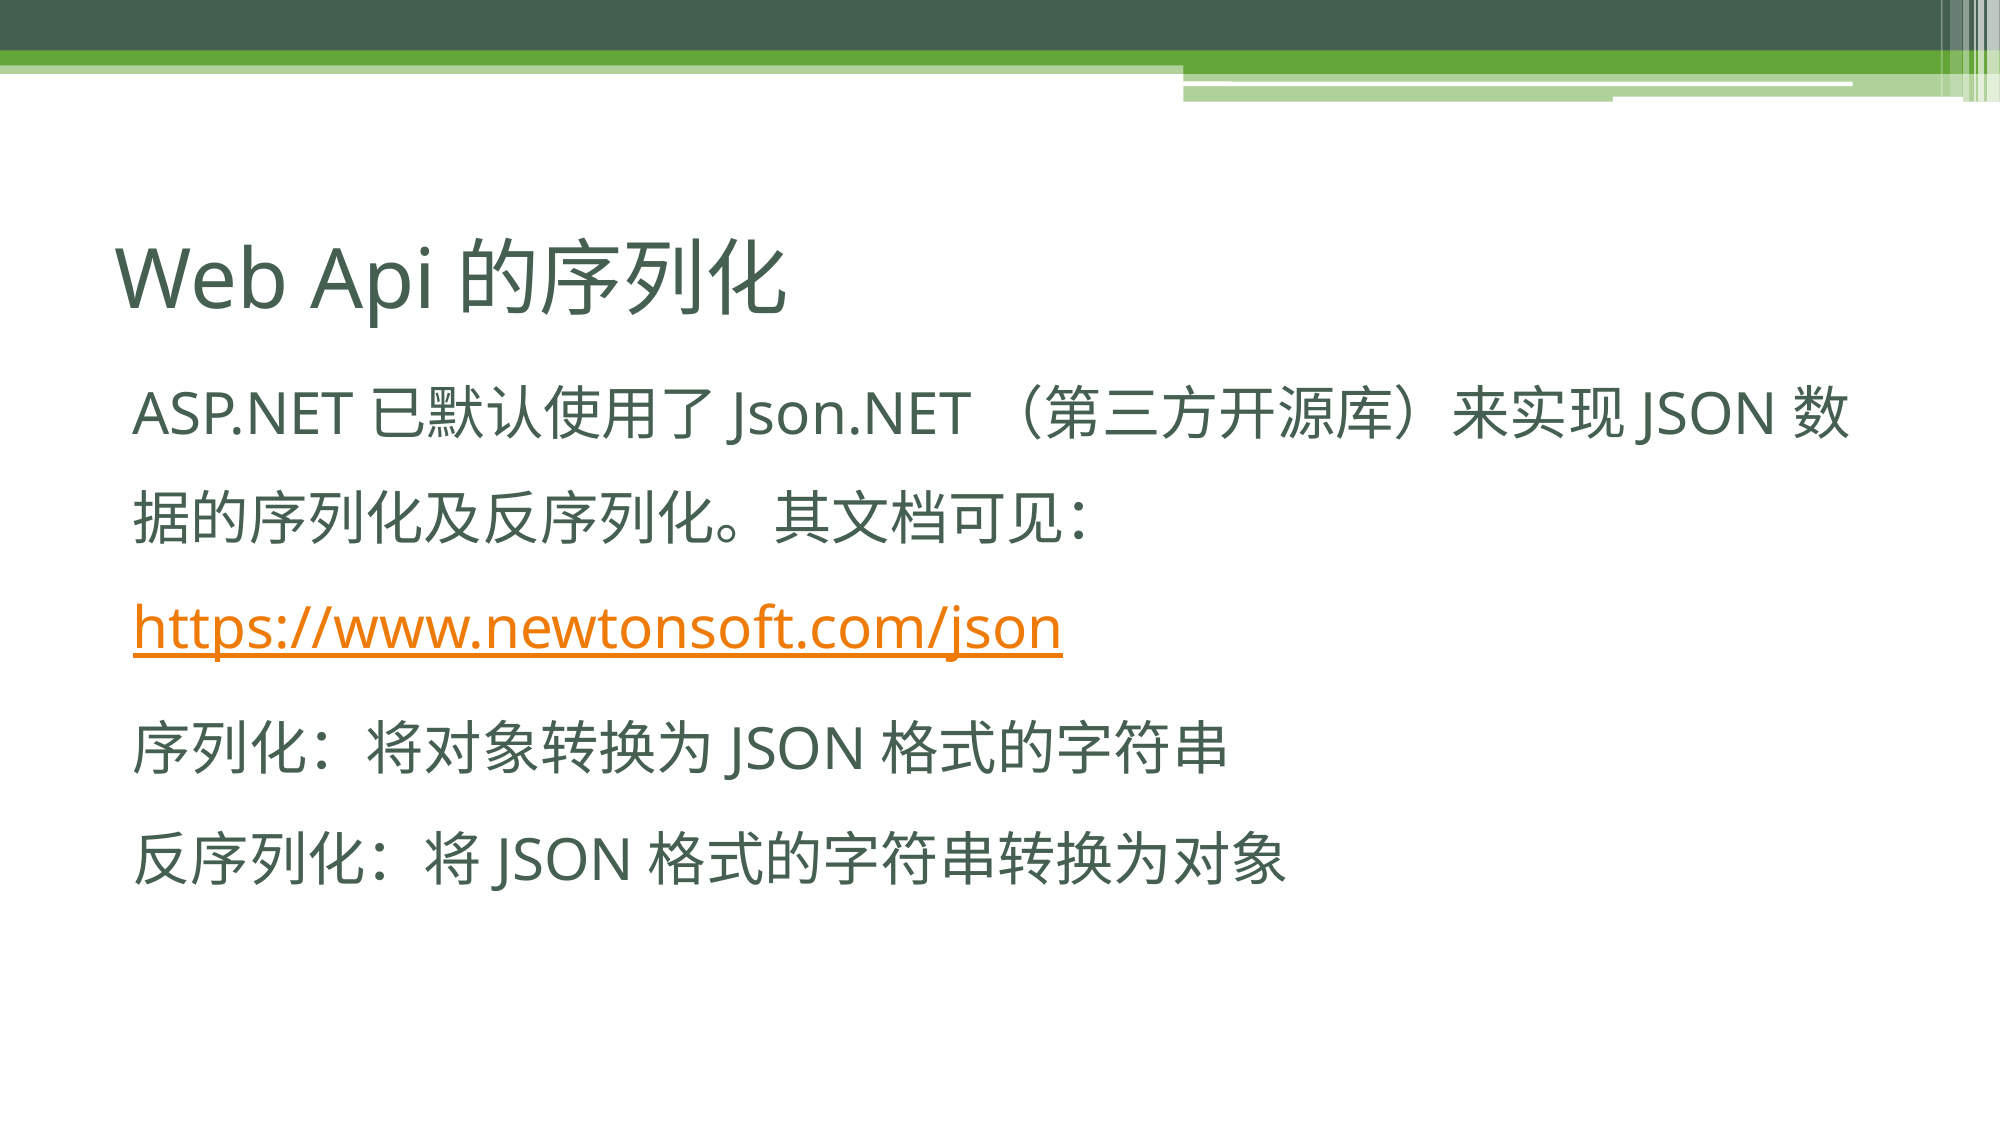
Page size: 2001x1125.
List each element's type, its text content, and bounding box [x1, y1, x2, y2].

list ASP.NET已默认使用了Json.NET（第三方开源库）来实现JSON数据的序列化及反序列化。其文档可见：https://www.newtonsoft.com/json 序列化：将对象转换为JSON格式的字符串 反序列化：将JSON格式的字符串转换为对象 [99, 334, 1900, 1002]
title Web Api的序列化 [99, 187, 1900, 334]
